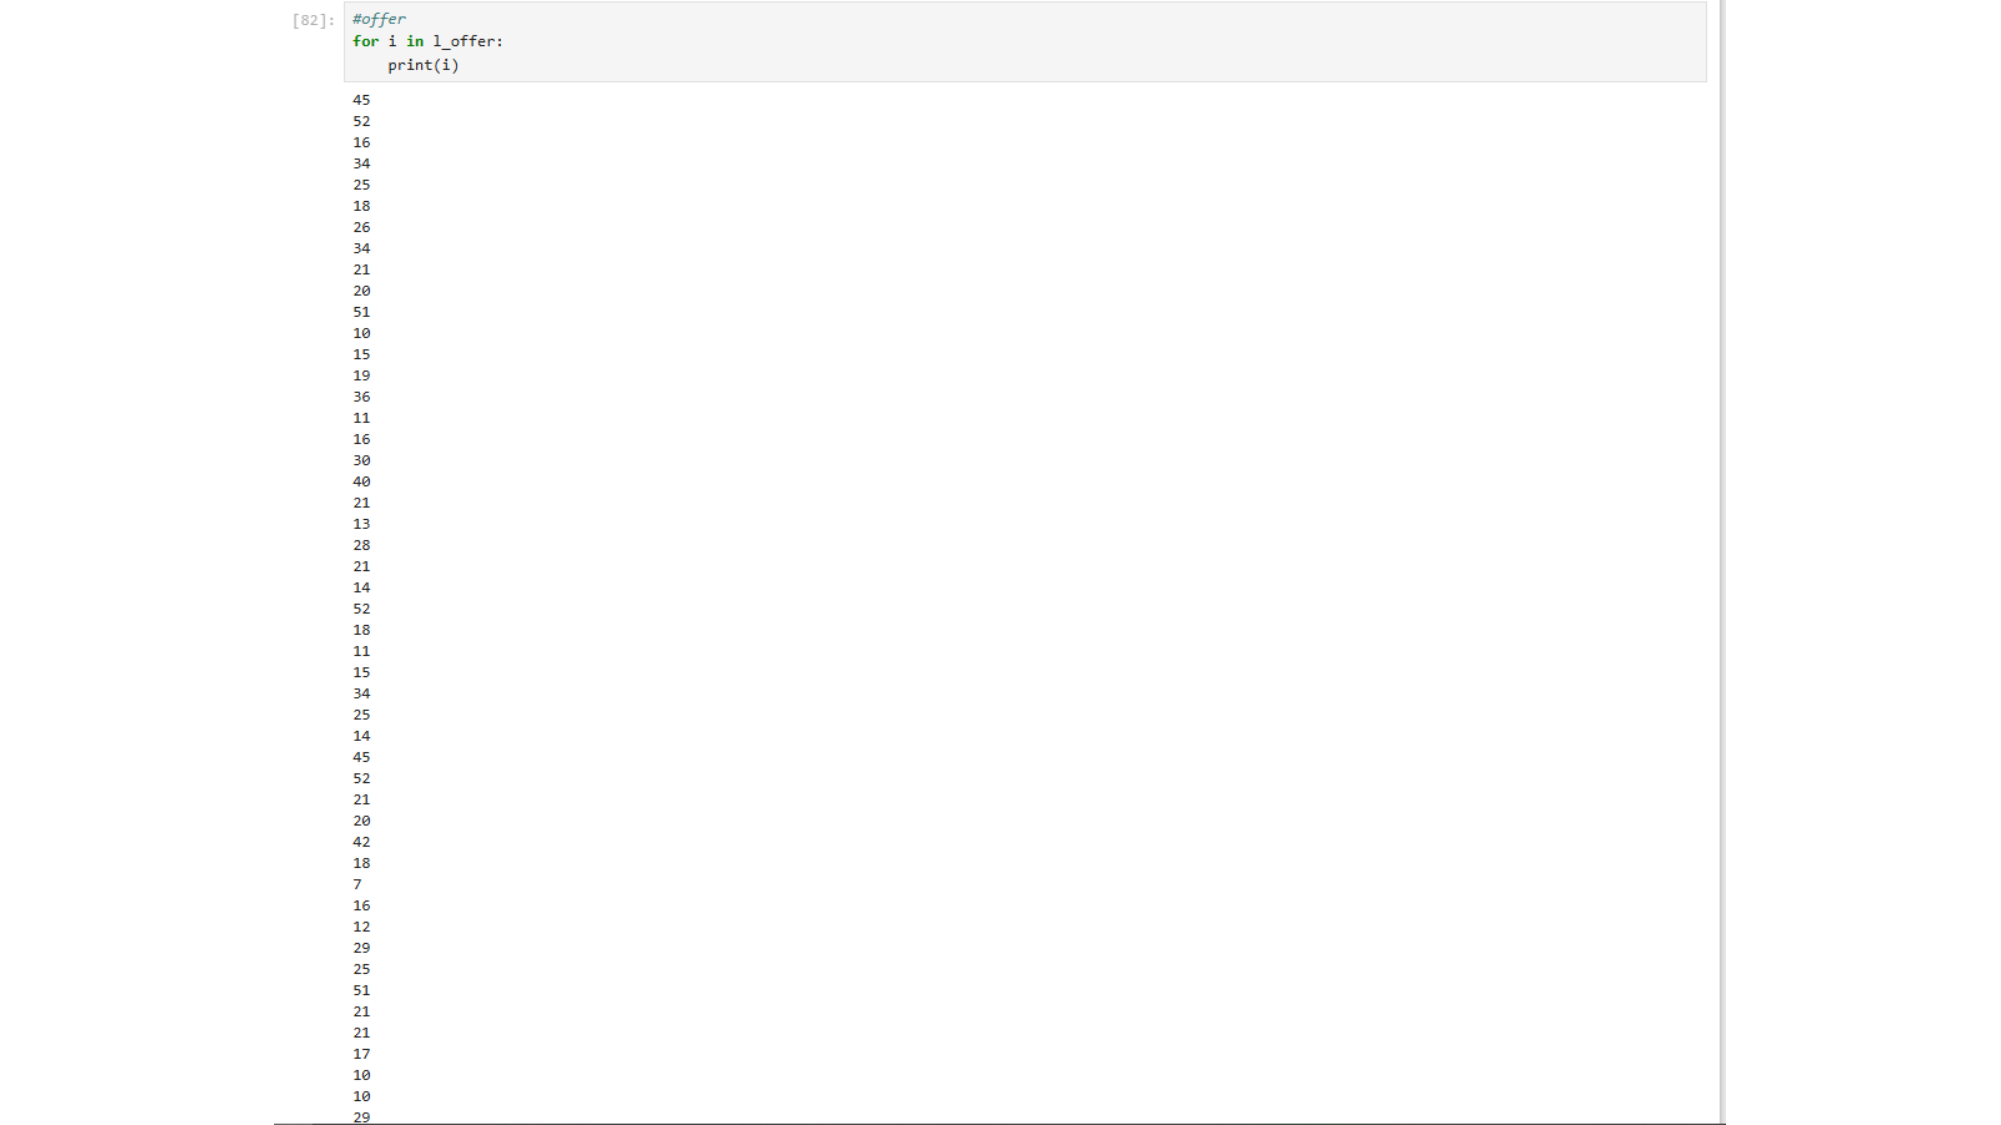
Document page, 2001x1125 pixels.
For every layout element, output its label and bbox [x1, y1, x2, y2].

picture [274, 0, 1726, 1125]
